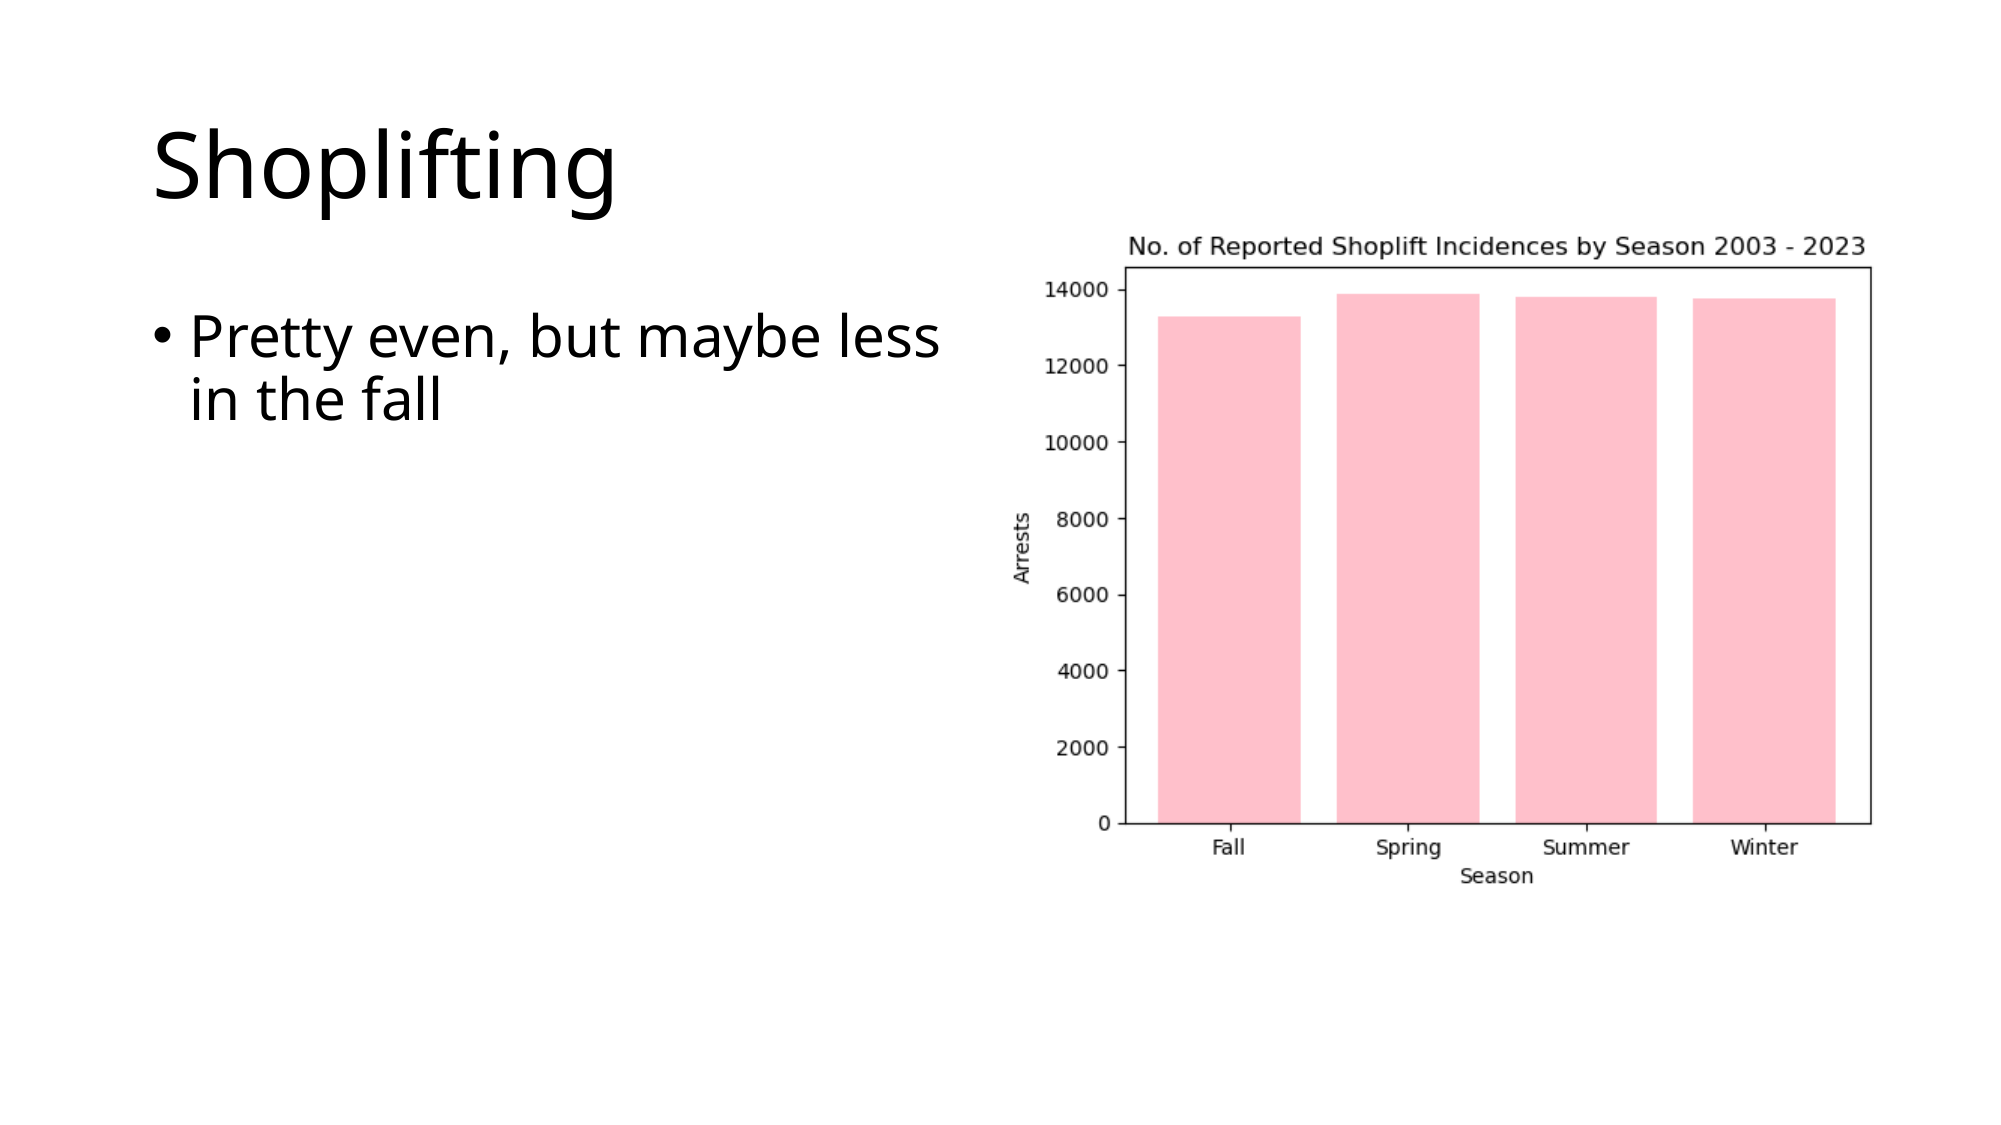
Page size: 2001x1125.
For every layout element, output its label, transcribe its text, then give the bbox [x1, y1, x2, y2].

title Shoplifting [137, 59, 1863, 278]
list Pretty even, but maybe less in the fall [137, 299, 959, 1014]
picture [999, 222, 1884, 903]
